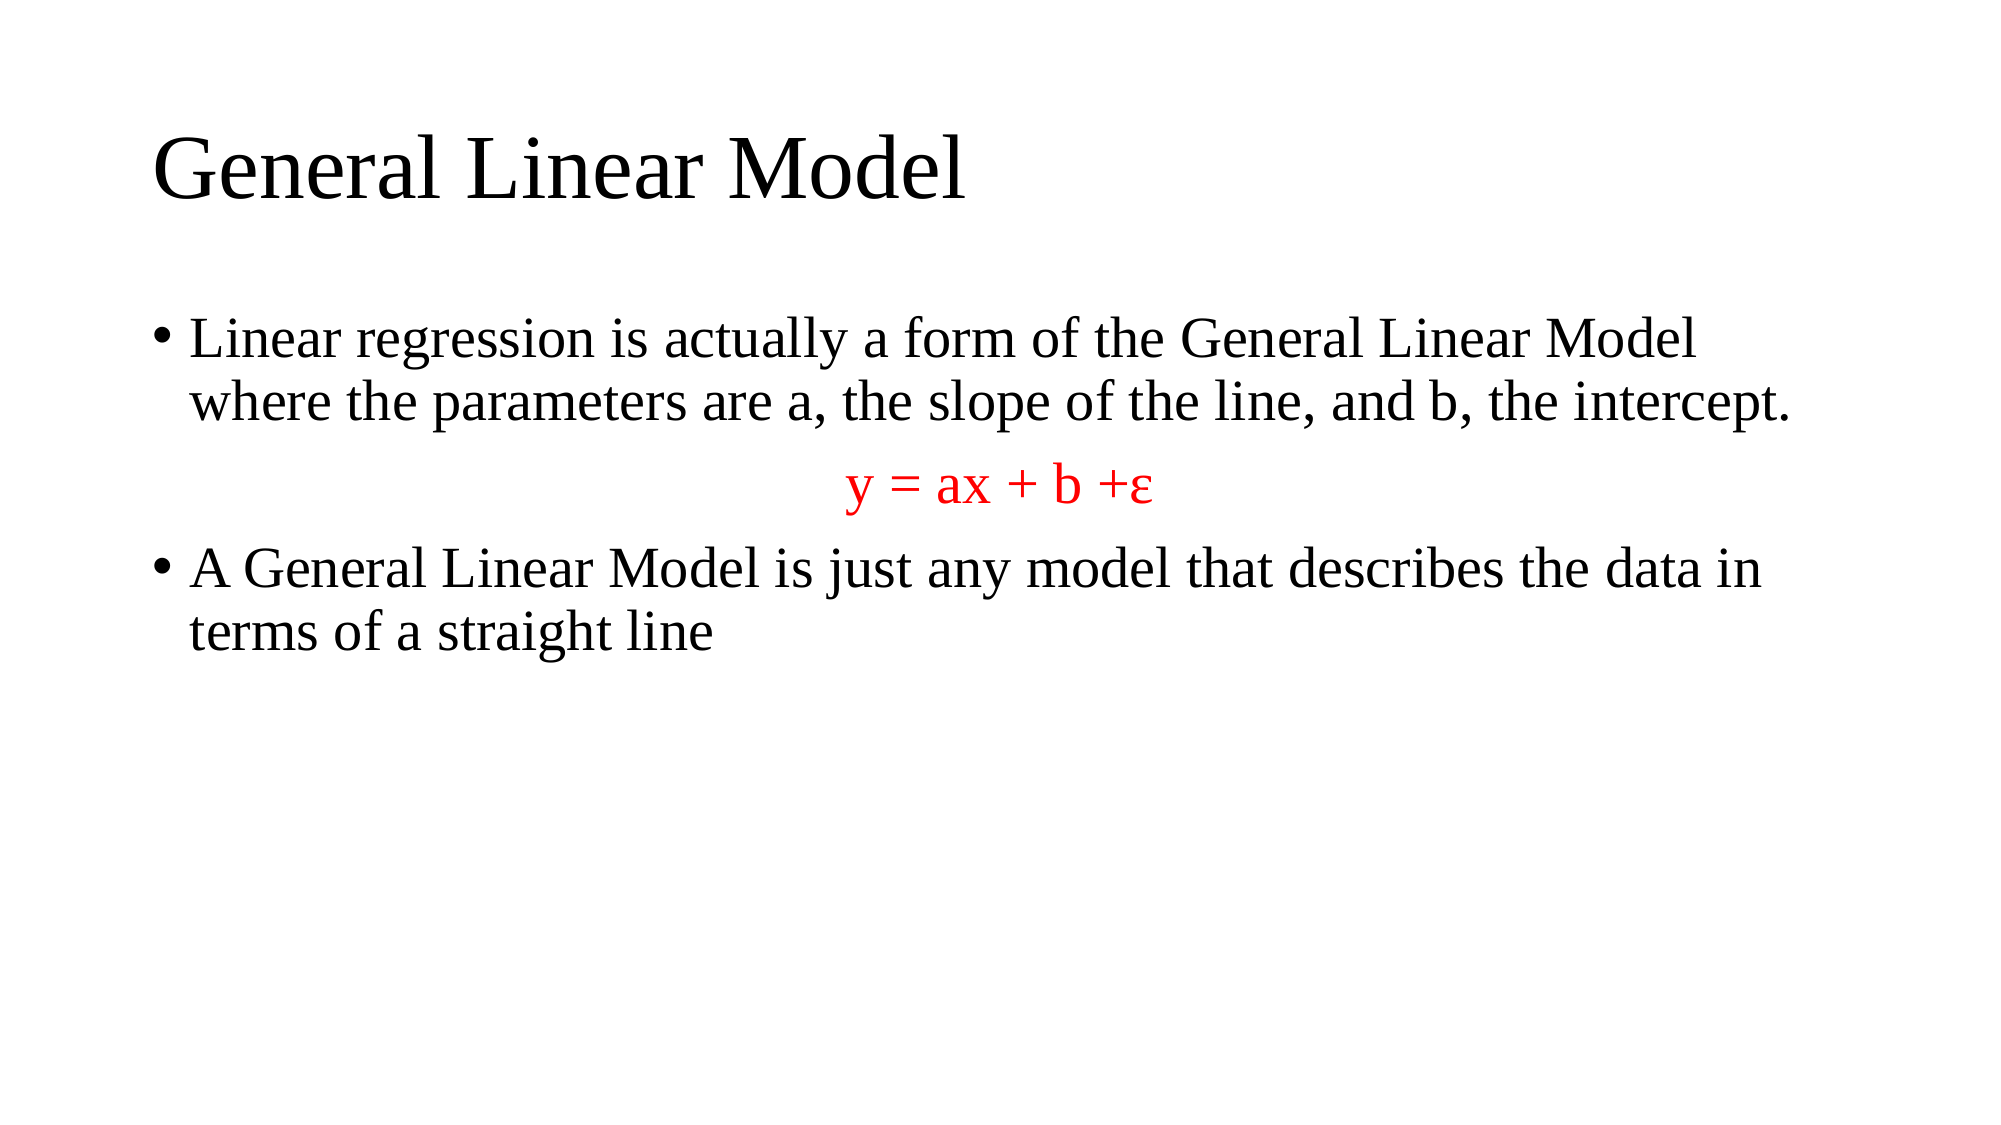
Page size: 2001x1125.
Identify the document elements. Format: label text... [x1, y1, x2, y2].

list Linear regression is actually a form of the General Linear Model where the parameters are a, the slope of the line, and b, the intercept. y = ax + b +ε A General Linear Model is just any model that describes the data in terms of a straight line [137, 299, 1863, 1014]
title General Linear Model [137, 59, 1863, 278]
